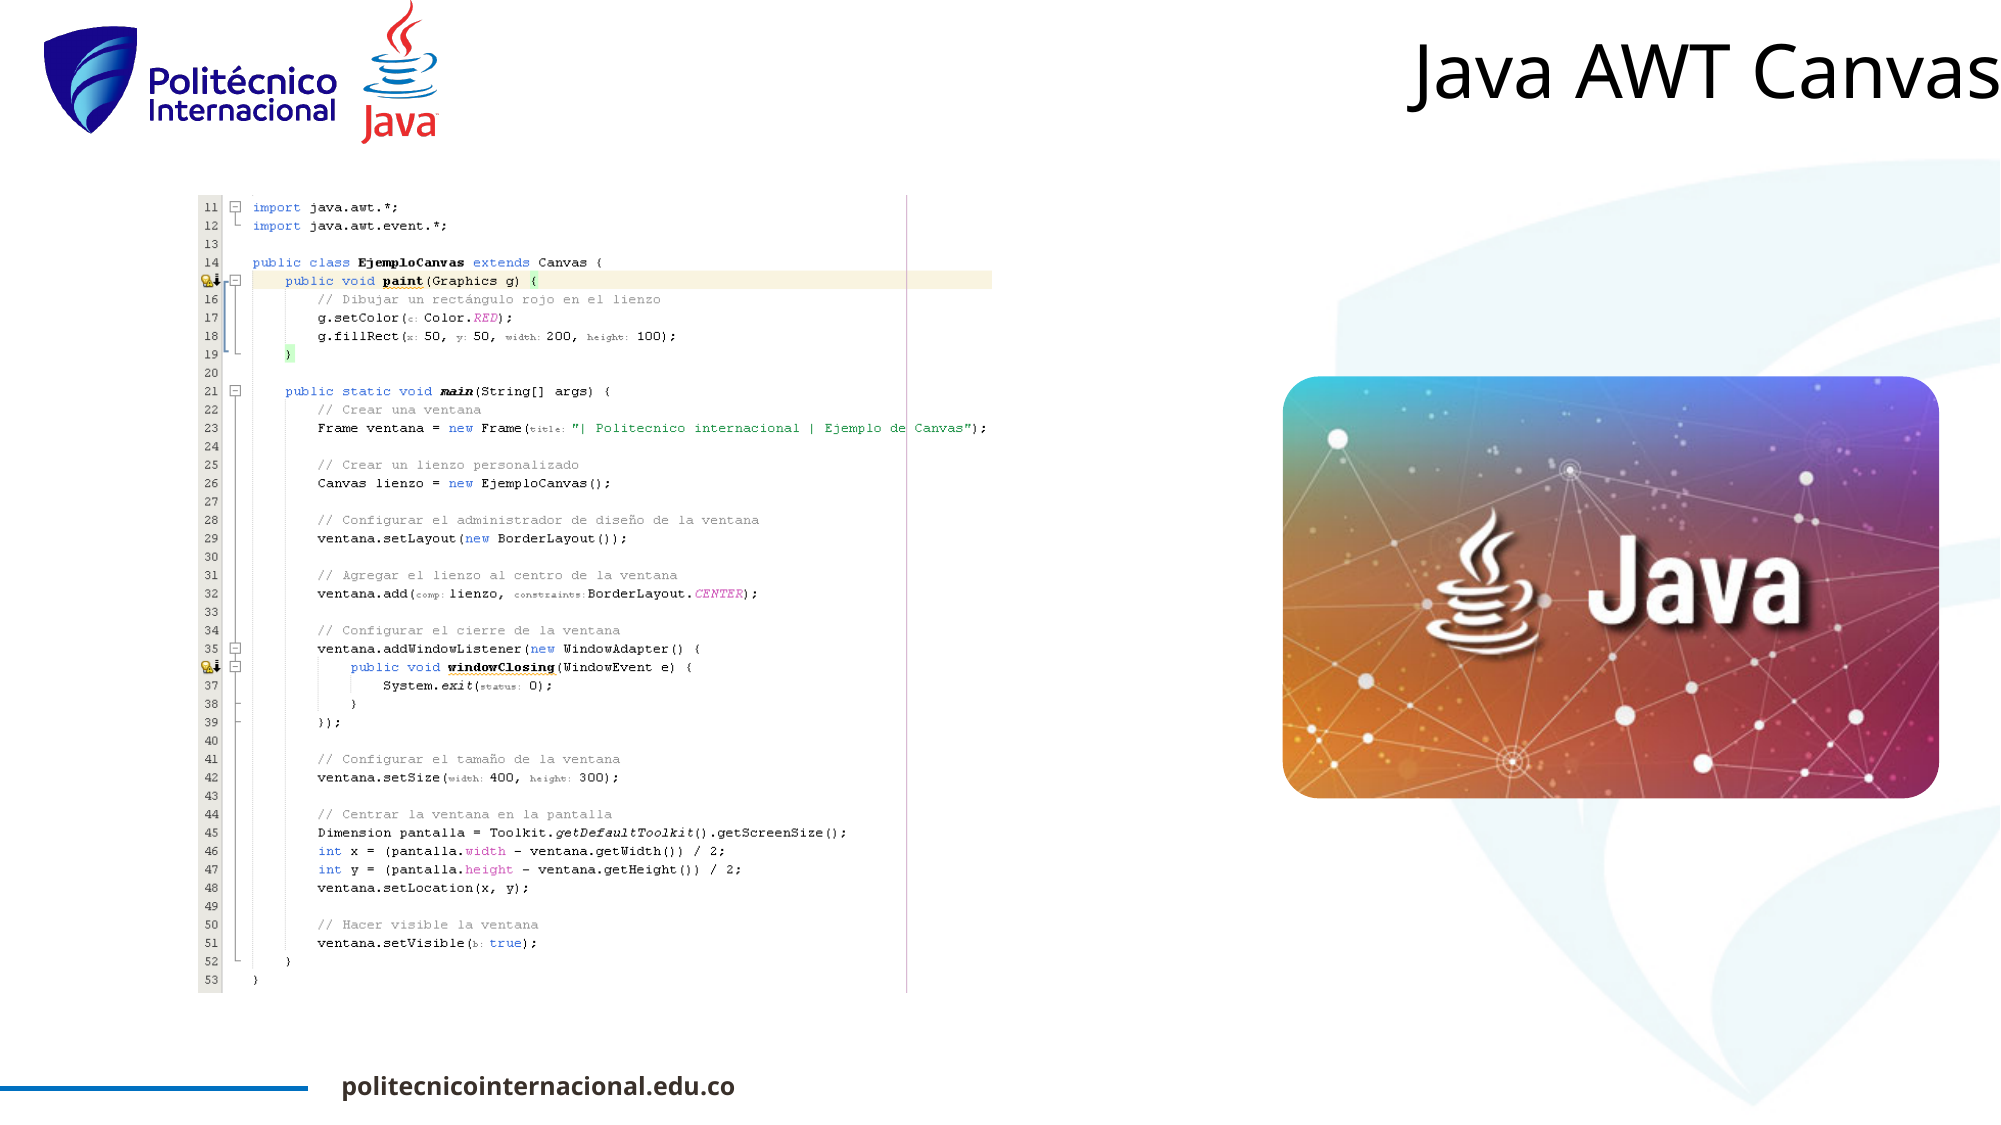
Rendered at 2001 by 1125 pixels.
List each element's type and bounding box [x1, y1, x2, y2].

text_box [429, 993, 452, 1125]
picture [0, 0, 2000, 1125]
